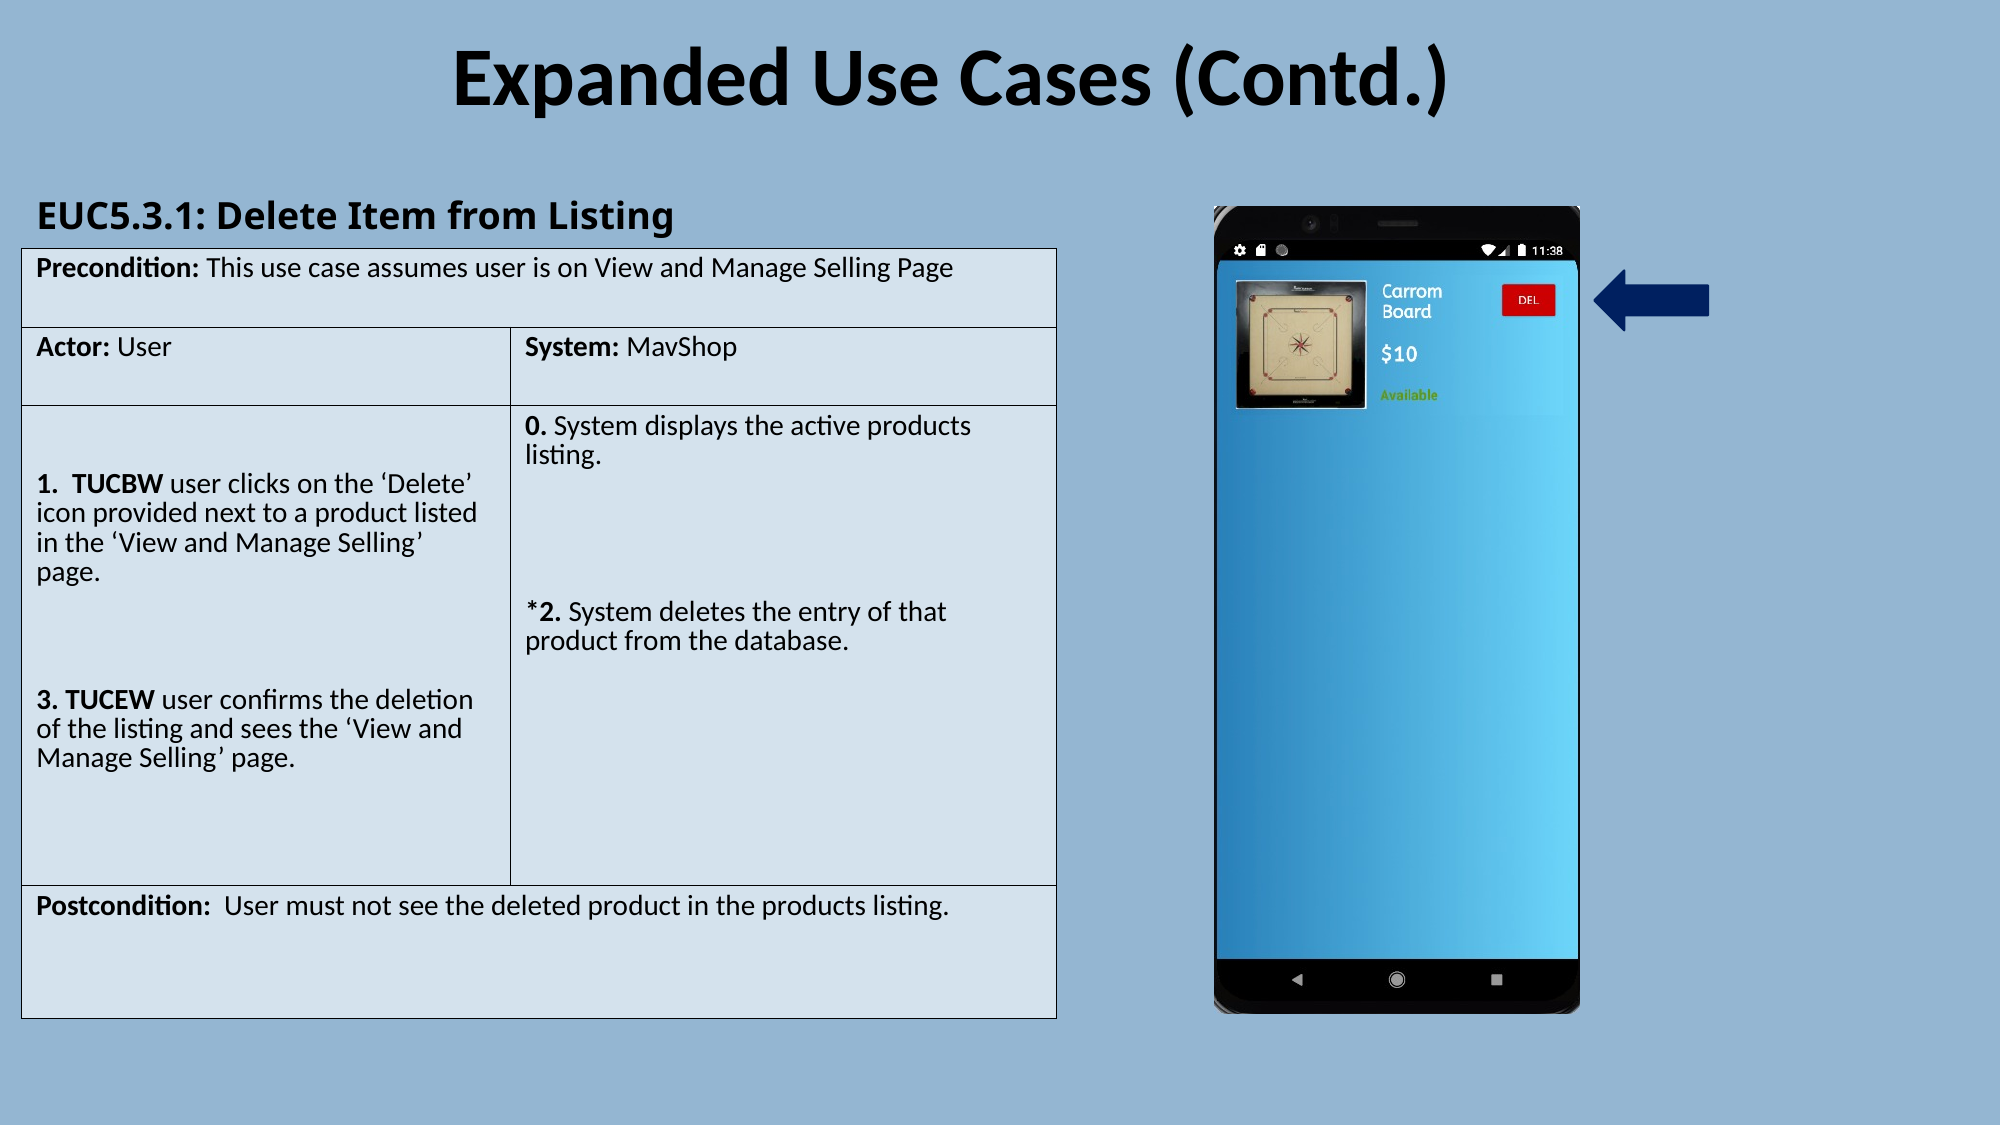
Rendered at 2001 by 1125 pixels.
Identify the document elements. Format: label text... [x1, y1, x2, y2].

table_cell 1. TUCBW user clicks on the ‘Delete’ icon provided next to a product listed in the ‘View and Manage Selling’ page. 3. TUCEW user confirms the deletion of the listing and sees the ‘View and Manage Selling’ page. [22, 406, 510, 885]
table_cell Postcondition: User must not see the deleted product in the products listing. [22, 886, 1056, 1018]
table_cell Actor: User [22, 328, 510, 405]
text_box EUC5.3.1: Delete Item from Listing [21, 184, 770, 245]
table_cell System: MavShop [511, 328, 1056, 405]
picture [1213, 206, 1580, 1015]
text_box [1593, 269, 1710, 332]
text_box Expanded Use Cases (Contd.) [224, 14, 1680, 130]
table_cell 0. System displays the active products listing. *2. System deletes the entry of that product from the database. [511, 406, 1056, 885]
table_header Precondition: This use case assumes user is on View and Manage Selling Page [22, 249, 1056, 327]
